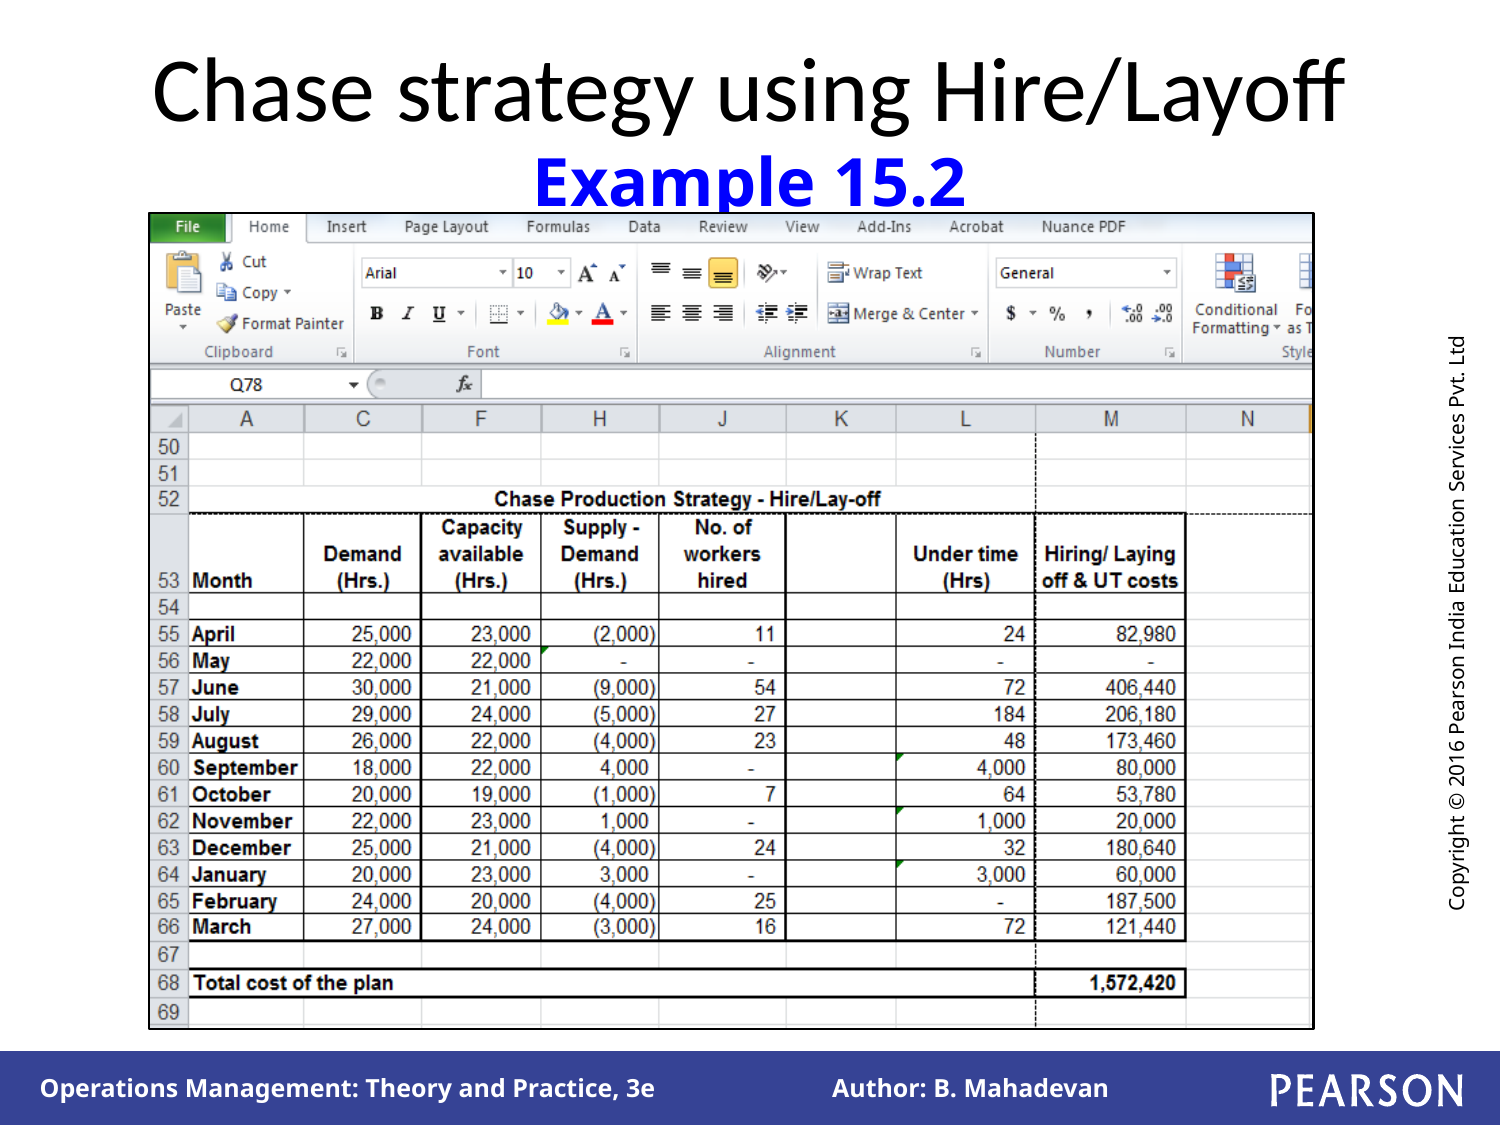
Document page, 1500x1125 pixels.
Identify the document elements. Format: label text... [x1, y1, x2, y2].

title Chase strategy using Hire/Layoff Example 15.2 [75, 22, 1425, 211]
picture [149, 213, 1313, 1028]
